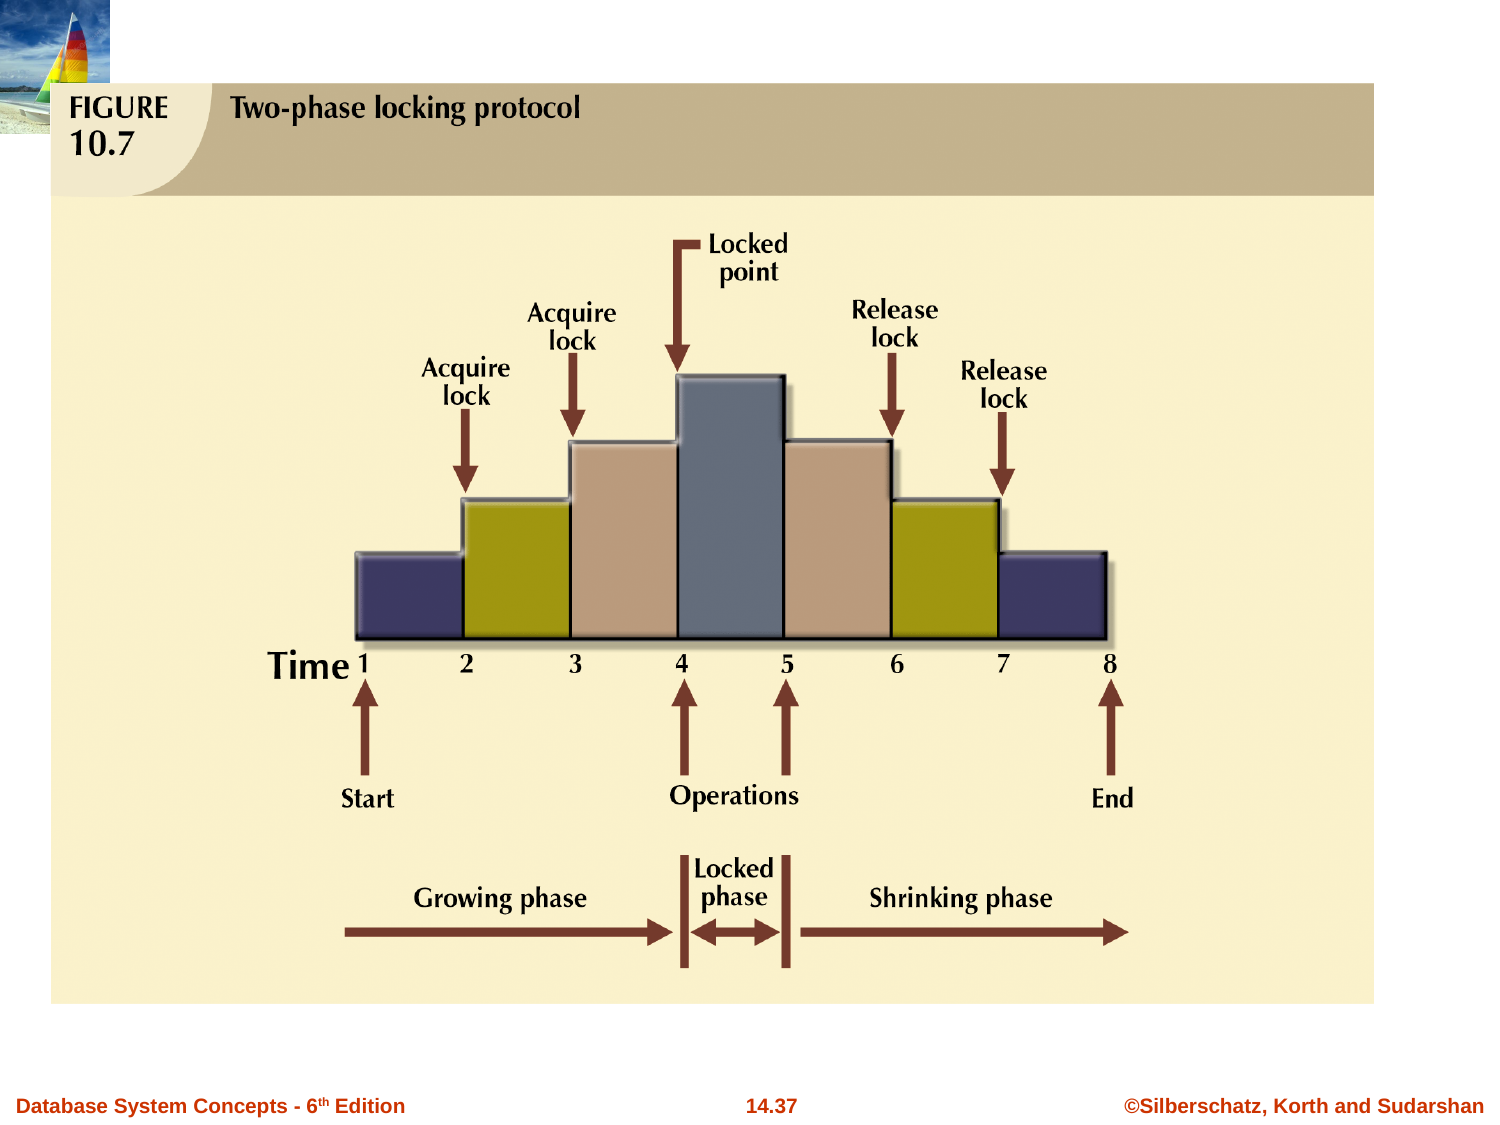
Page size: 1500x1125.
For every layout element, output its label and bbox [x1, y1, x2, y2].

picture [0, 0, 110, 134]
list [50, 83, 1374, 1004]
